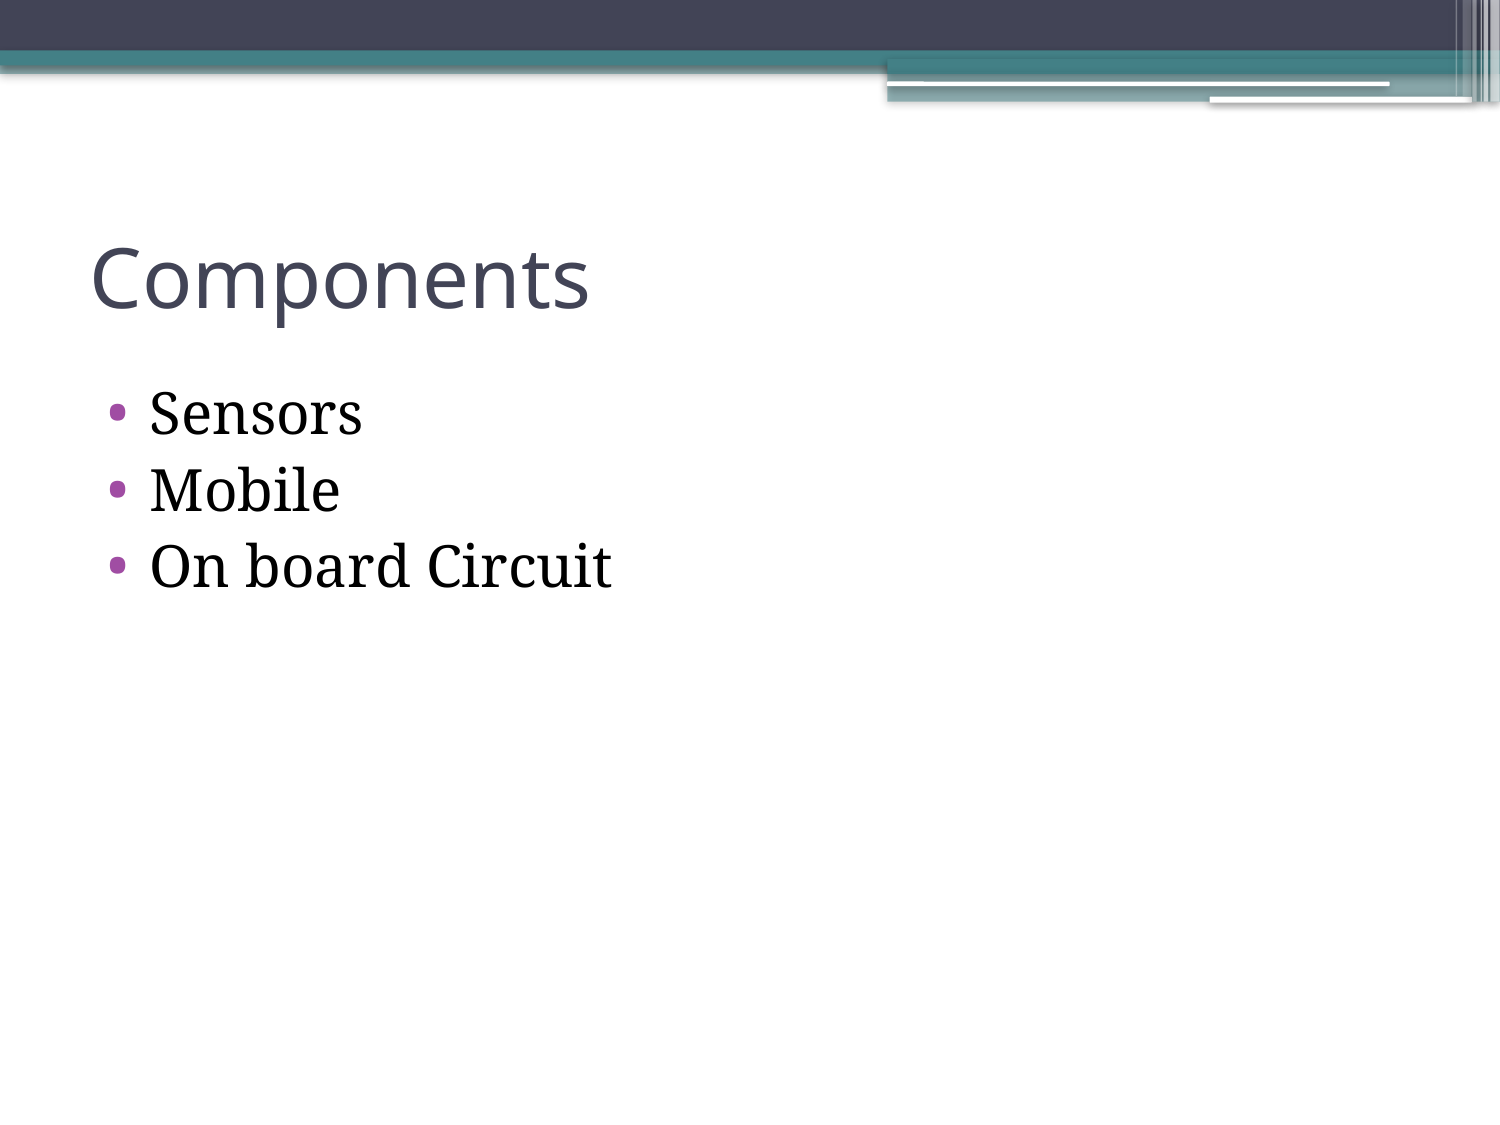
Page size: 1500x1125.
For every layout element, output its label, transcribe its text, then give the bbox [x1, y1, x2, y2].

list Sensors Mobile On board Circuit [75, 368, 1425, 1079]
title Components [75, 187, 1425, 363]
